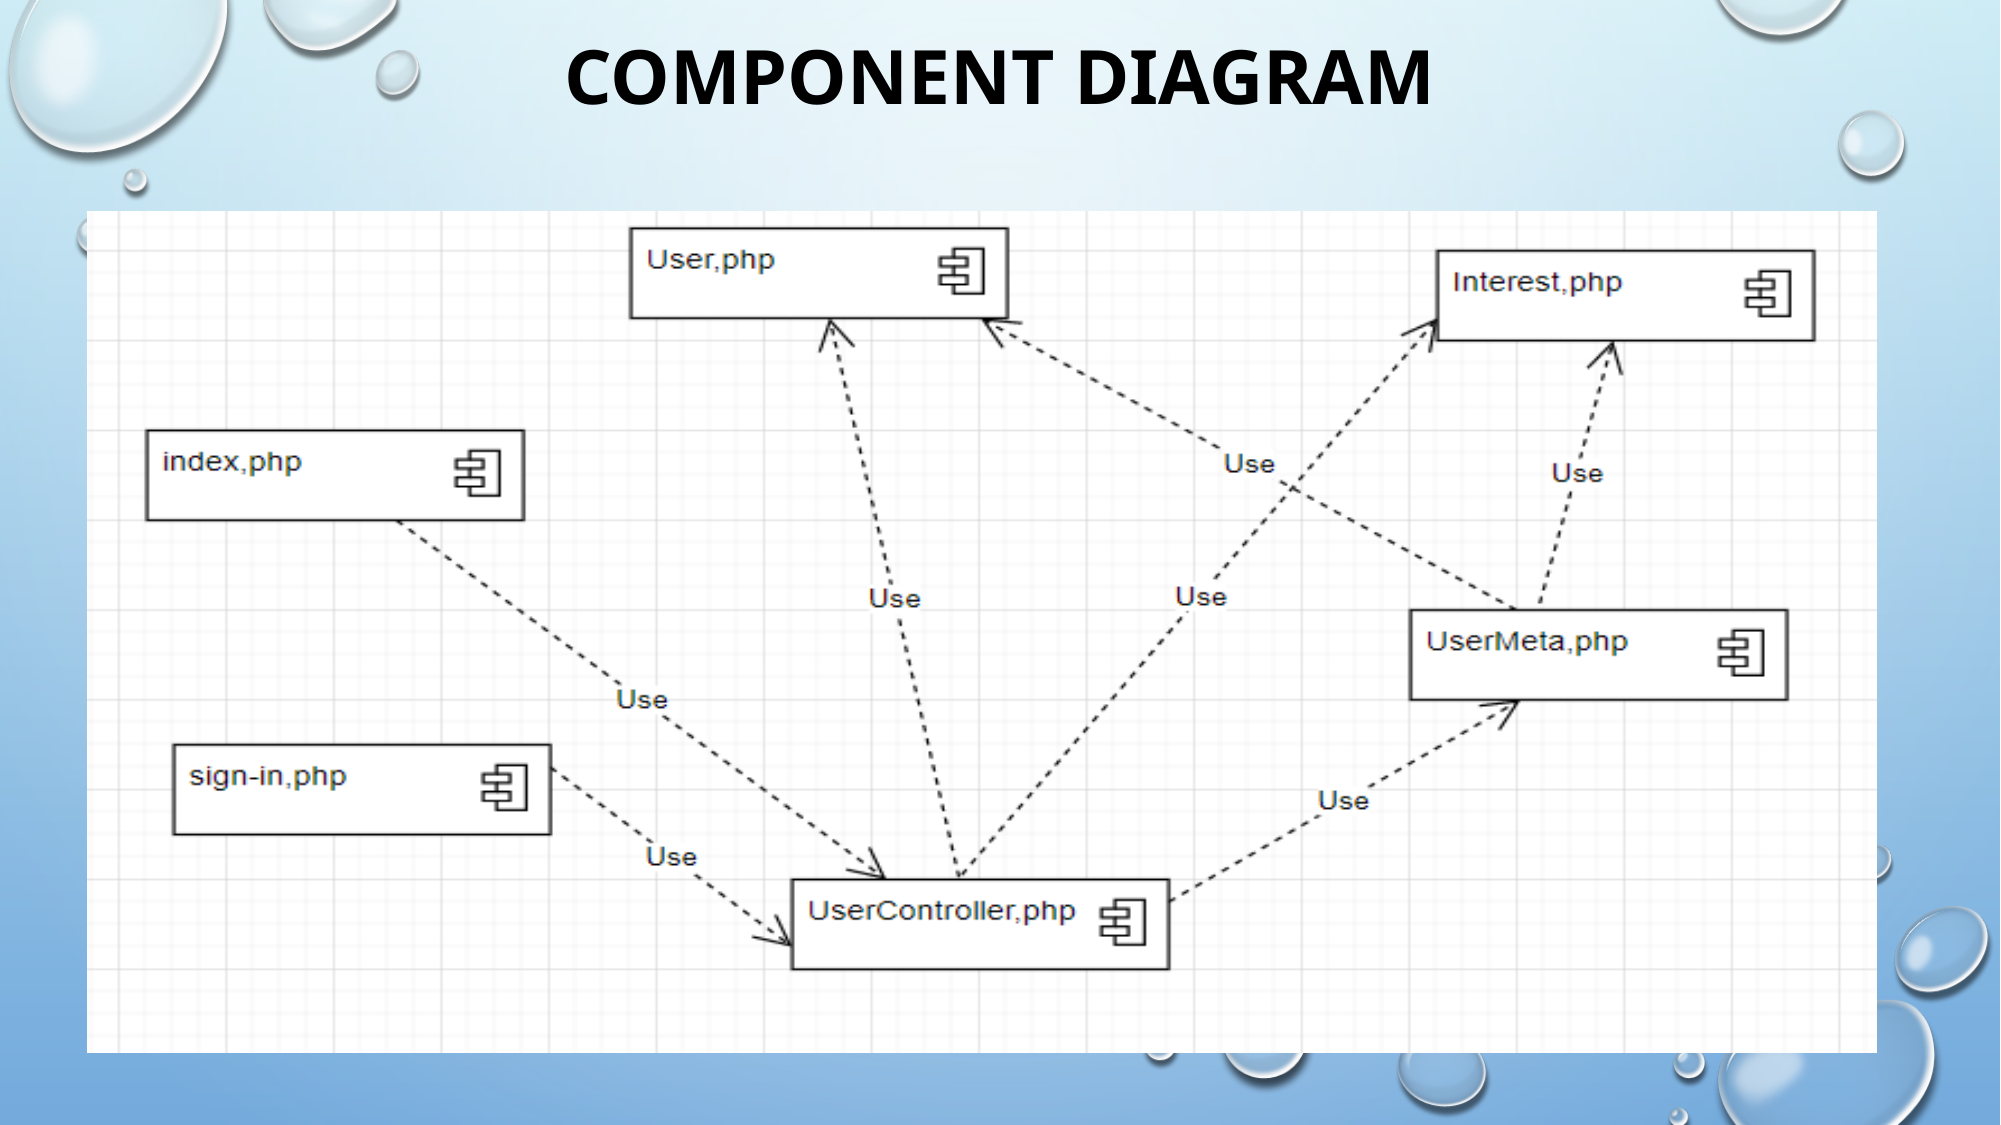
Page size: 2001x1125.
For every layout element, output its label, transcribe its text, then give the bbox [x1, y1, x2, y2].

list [87, 211, 1877, 1053]
picture [0, 0, 2000, 1125]
title Component diagram [149, 0, 1851, 162]
